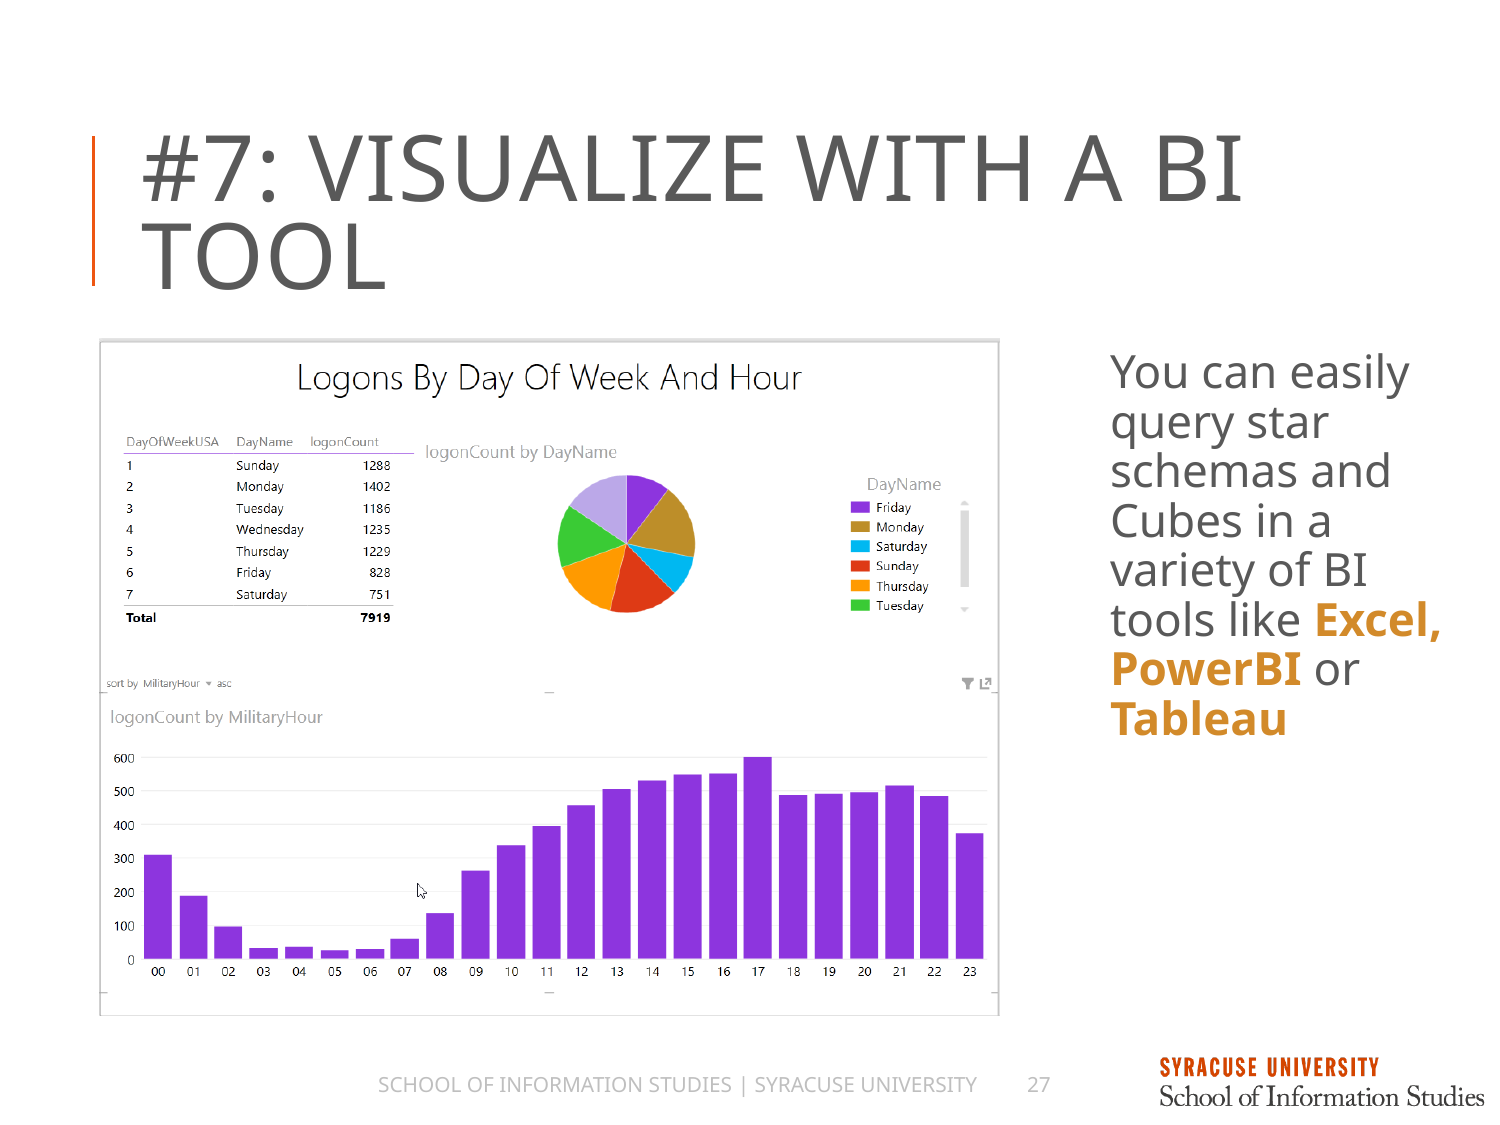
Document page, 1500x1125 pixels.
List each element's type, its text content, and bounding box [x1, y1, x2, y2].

picture [1141, 1038, 1500, 1125]
title #7: Visualize with a BI Tool [126, 96, 1322, 342]
picture [99, 338, 1001, 1016]
footer School of Information Studies | Syracuse University [283, 1061, 993, 1106]
slide_number 27 [1012, 1061, 1149, 1107]
list You can easily query star schemas and Cubes in a variety of BI tools like Excel, PowerBI or Tableau [1087, 341, 1460, 1002]
